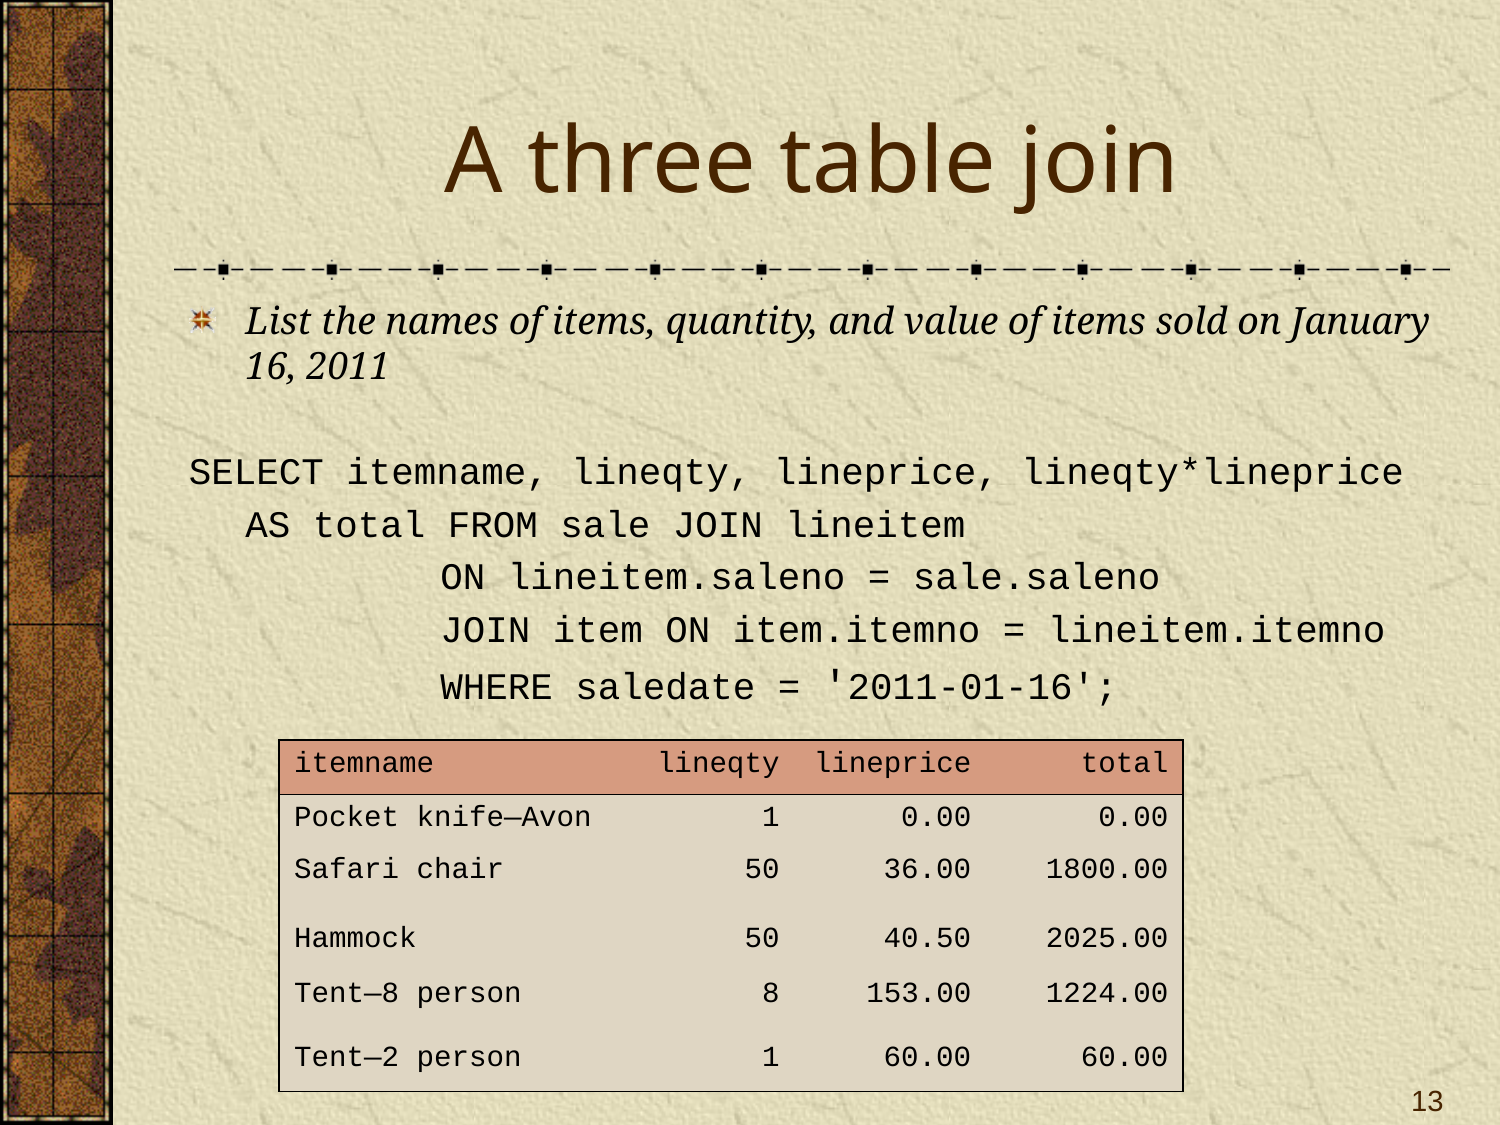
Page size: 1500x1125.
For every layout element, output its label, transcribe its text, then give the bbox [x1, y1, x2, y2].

table_cell 1 [622, 795, 794, 847]
table_cell Pocket knife—Avon [280, 795, 622, 847]
title A three table join [174, 62, 1451, 251]
table_cell Tent—2 person [280, 1035, 622, 1091]
table_cell 1 [622, 1035, 794, 1091]
table_cell 0.00 [794, 795, 986, 847]
picture [0, 0, 1500, 1125]
table_cell 40.50 [794, 915, 986, 971]
table_header lineqty [622, 741, 794, 794]
table_cell 1224.00 [986, 971, 1182, 1035]
table_cell 60.00 [794, 1035, 986, 1091]
table_header total [986, 741, 1182, 794]
table_cell 50 [622, 915, 794, 971]
table_cell 36.00 [794, 847, 986, 915]
slide_number 13 [1354, 1049, 1500, 1125]
table_header itemname [280, 741, 622, 794]
table_cell 0.00 [986, 795, 1182, 847]
table_cell 50 [622, 847, 794, 915]
table_cell 153.00 [794, 971, 986, 1035]
list List the names of items, quantity, and value of items sold on January 16, 2011 SELECT itemname, lineqty, lineprice, lineqty*lineprice AS total FROM sale JOIN lineitem ON lineitem.saleno = sale.saleno JOIN item ON item.itemno = lineitem.itemno WHERE saledate = '2011-01-16'; [173, 289, 1449, 965]
table_cell Hammock [280, 915, 622, 971]
table_cell 60.00 [986, 1035, 1182, 1091]
table_header lineprice [794, 741, 986, 794]
table_cell 8 [622, 971, 794, 1035]
table_cell Tent—8 person [280, 971, 622, 1035]
table_cell 1800.00 [986, 847, 1182, 915]
table_cell Safari chair [280, 847, 622, 915]
table_cell 2025.00 [986, 915, 1182, 971]
